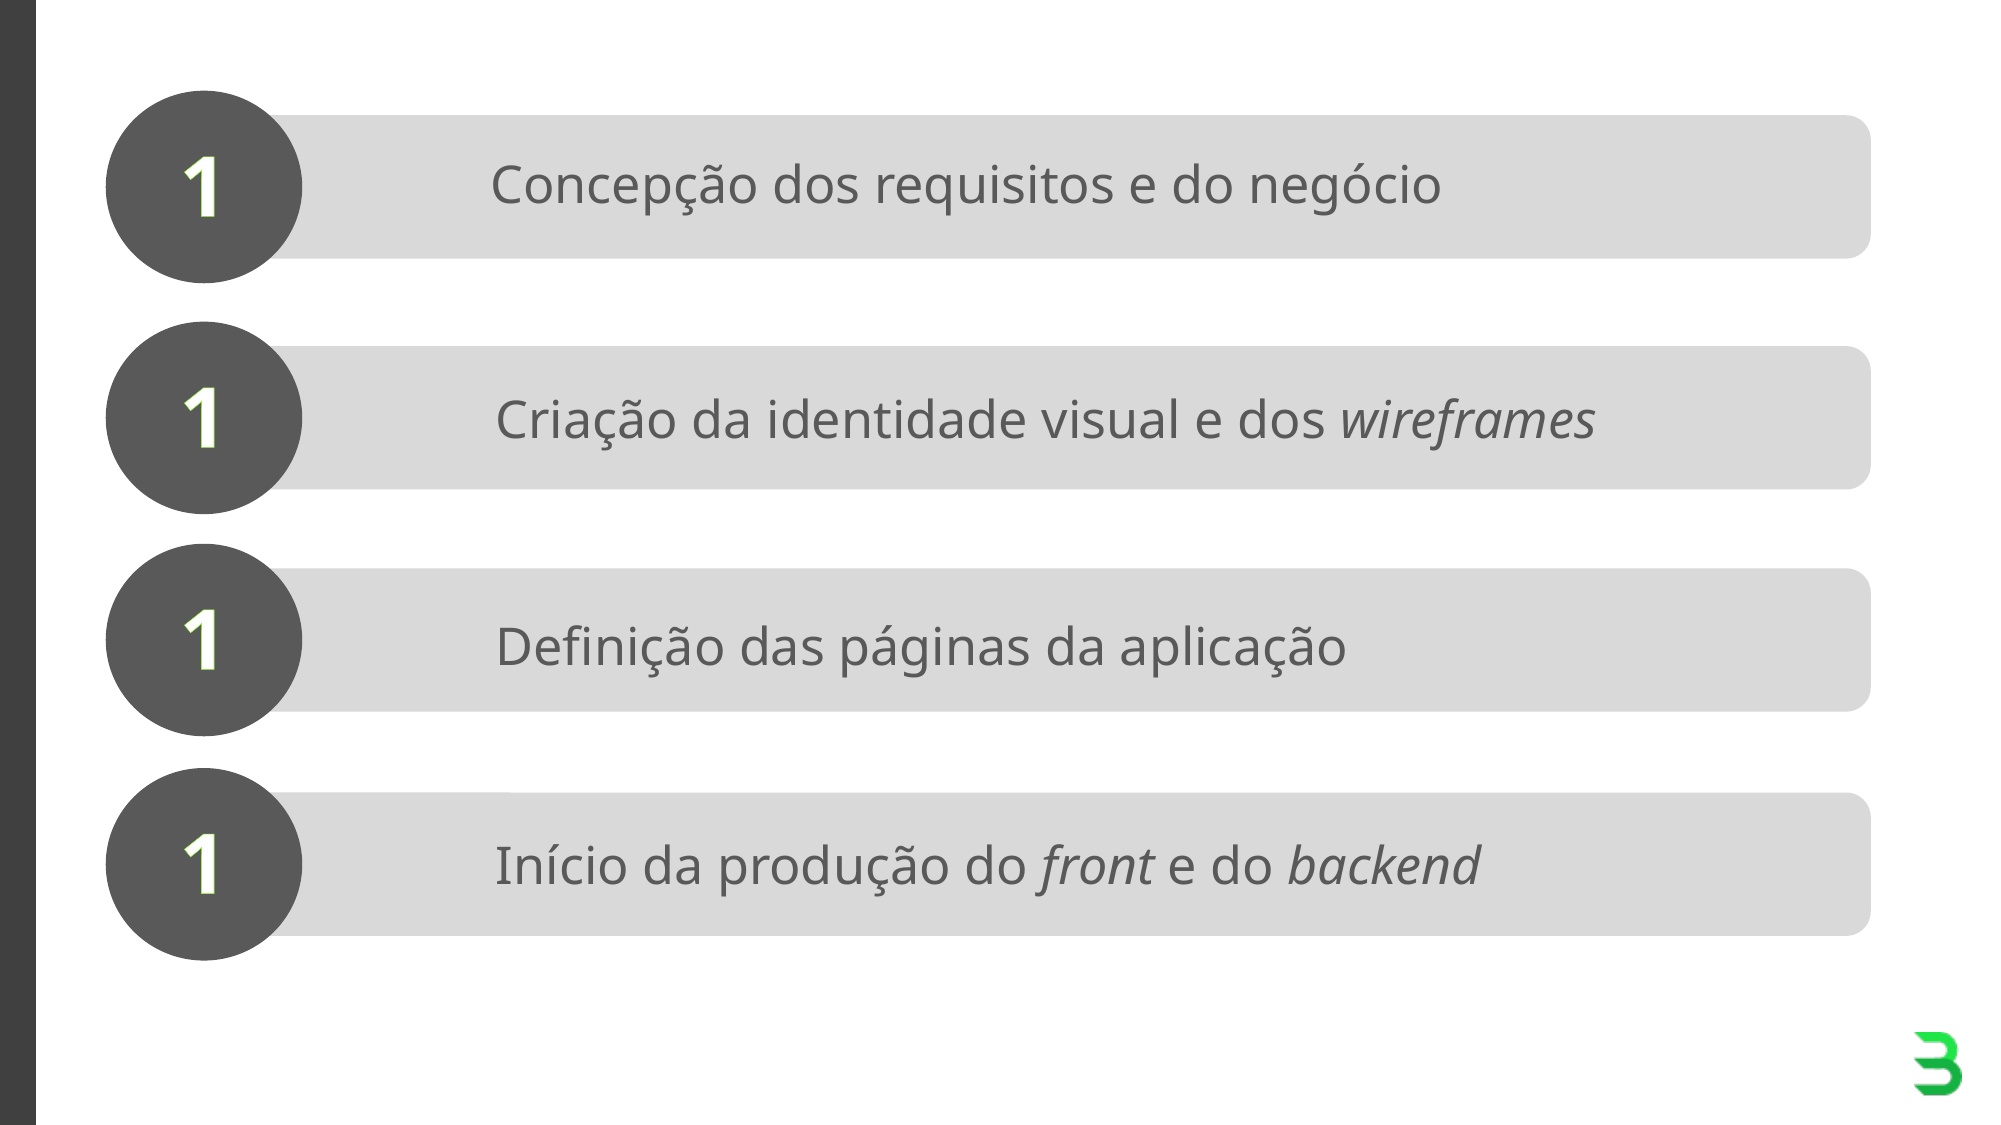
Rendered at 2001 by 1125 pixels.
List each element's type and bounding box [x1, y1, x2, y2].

text_box [106, 769, 1967, 960]
text_box [106, 91, 1962, 283]
text_box [106, 322, 1967, 514]
text_box [106, 544, 1967, 736]
picture [1914, 1032, 1962, 1097]
text_box [0, 0, 36, 1125]
